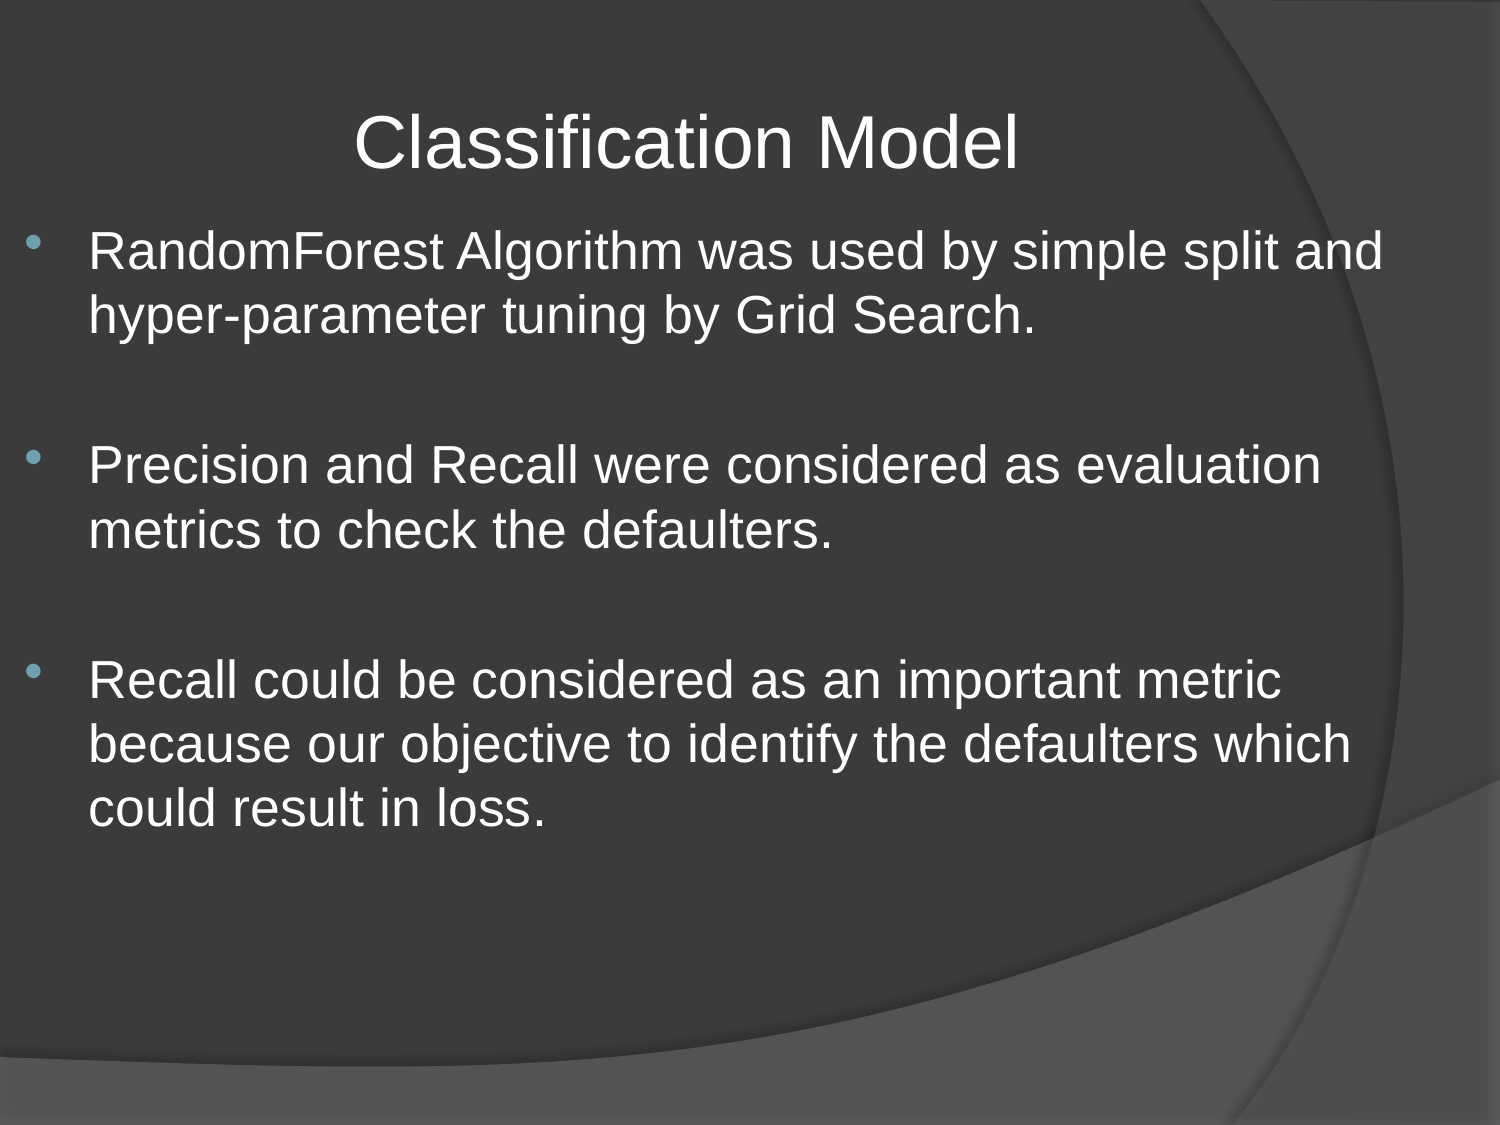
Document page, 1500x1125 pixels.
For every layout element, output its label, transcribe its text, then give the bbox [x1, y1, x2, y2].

list RandomForest Algorithm was used by simple split and hyper-parameter tuning by Grid Search. Precision and Recall were considered as evaluation metrics to check the defaulters. Recall could be considered as an important metric because our objective to identify the defaulters which could result in loss. [5, 208, 1483, 846]
title Classification Model [75, 45, 1300, 208]
